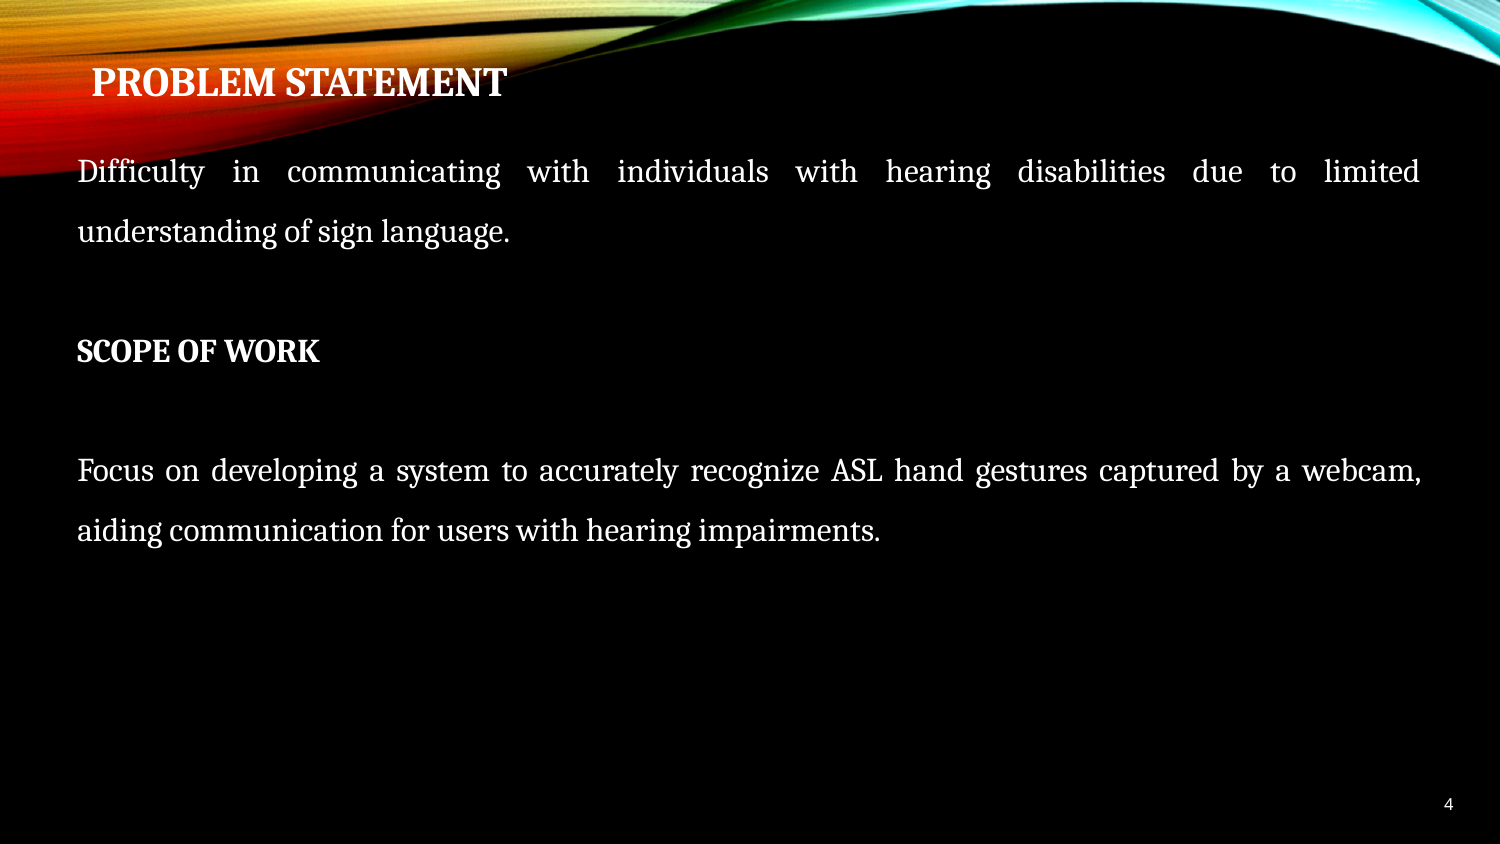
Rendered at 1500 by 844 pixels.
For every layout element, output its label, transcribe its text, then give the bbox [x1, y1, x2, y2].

slide_number 4 [1378, 779, 1469, 844]
text_box PROBLEM STATEMENT [76, 46, 523, 112]
text_box Difficulty in communicating with individuals with hearing disabilities due to limited understanding of sign language. SCOPE OF WORK Focus on developing a system to accurately recognize ASL hand gestures captured by a webcam, aiding communication for users with hearing impairments. [62, 121, 1438, 676]
picture [0, 0, 1500, 178]
